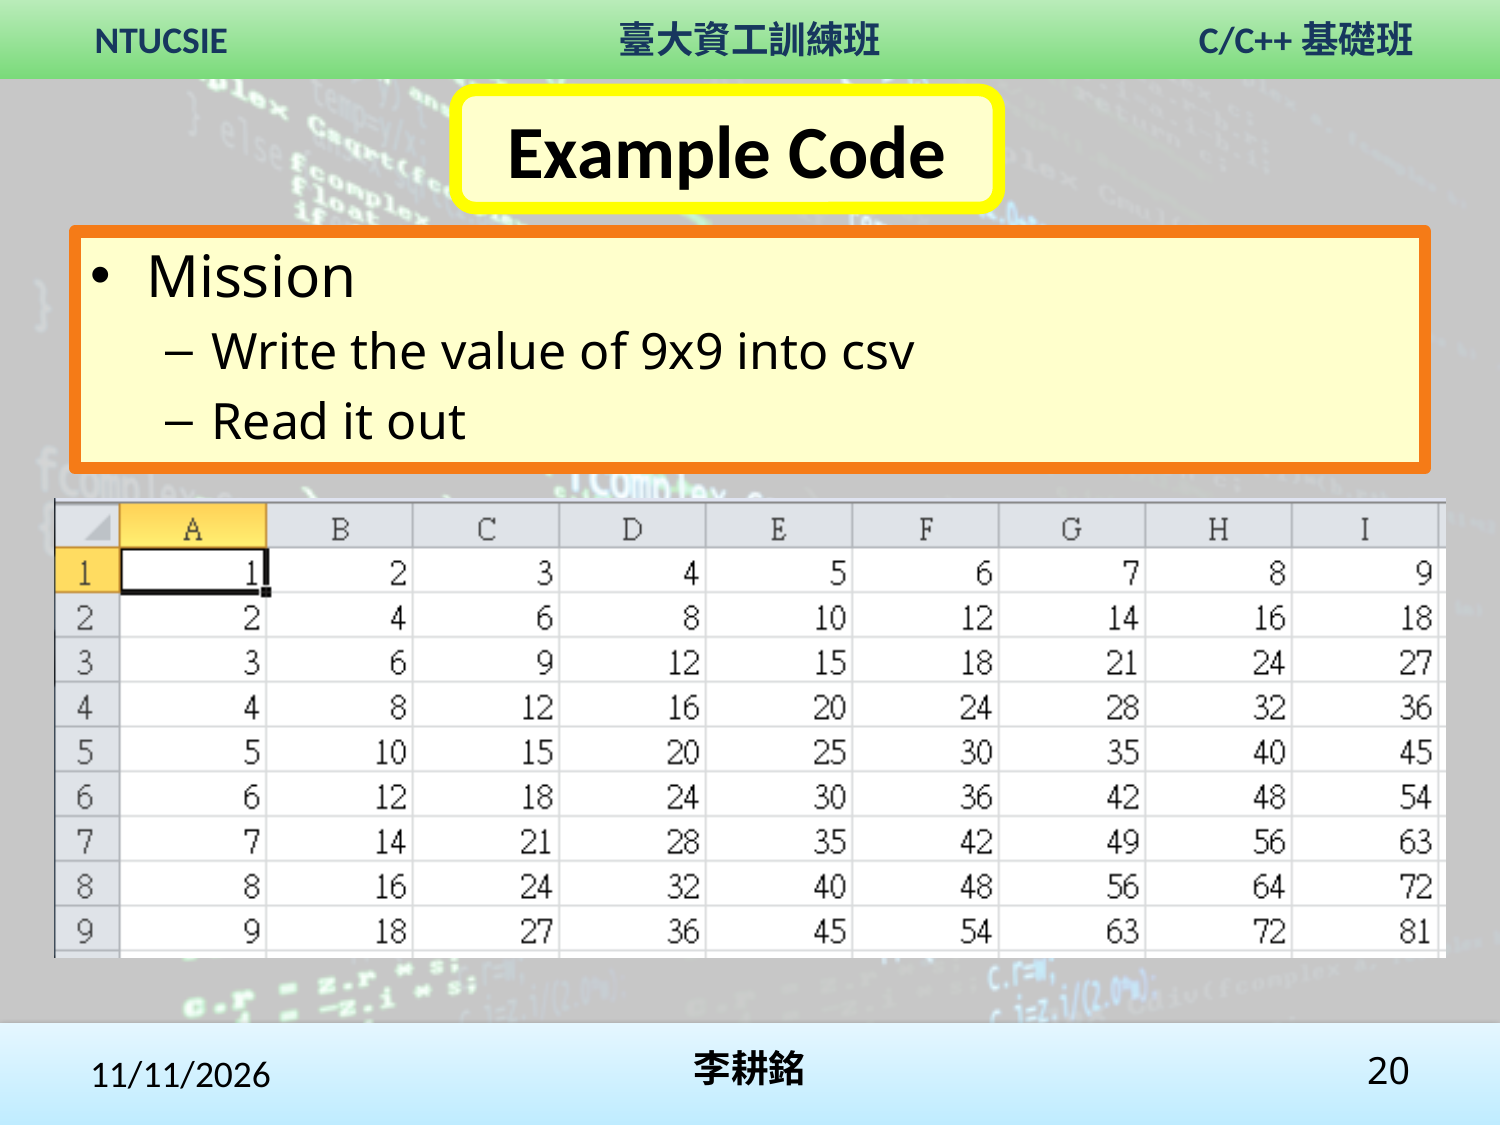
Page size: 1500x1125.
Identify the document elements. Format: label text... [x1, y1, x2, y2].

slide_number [75, 1042, 425, 1103]
picture [54, 497, 1446, 958]
footer 李耕銘 [512, 1042, 988, 1103]
list Mission Write the value of 9x9 into csv Read it out [69, 225, 1431, 474]
slide_number 20 [1074, 1042, 1425, 1103]
